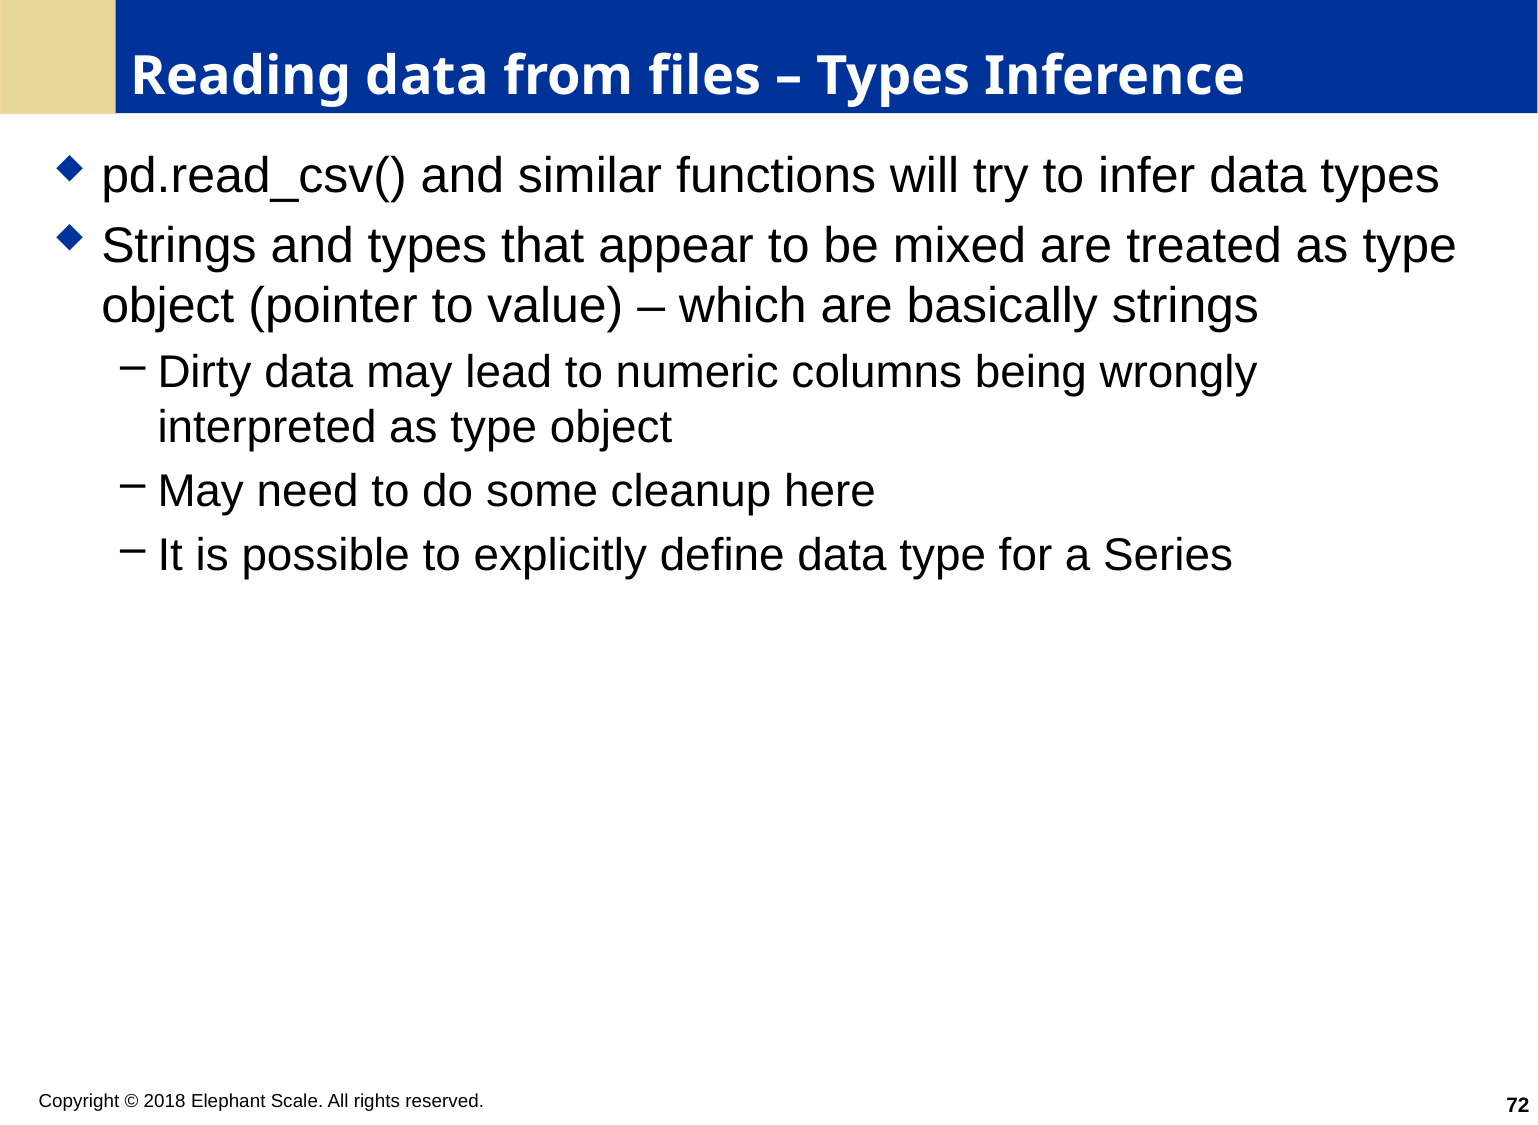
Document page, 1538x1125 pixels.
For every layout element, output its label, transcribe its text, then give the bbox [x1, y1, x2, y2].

slide_number 72 [1439, 1079, 1530, 1117]
footer Copyright © 2018 Elephant Scale. All rights reserved. [38, 1088, 932, 1112]
title Reading data from files – Types Inference [115, 0, 1538, 114]
list pd.read_csv() and similar functions will try to infer data types Strings and types that appear to be mixed are treated as type object (pointer to value) – which are basically strings Dirty data may lead to numeric columns being wrongly interpreted as type object May need to do some cleanup here It is possible to explicitly define data type for a Series [38, 134, 1500, 1061]
picture [0, 0, 115, 114]
